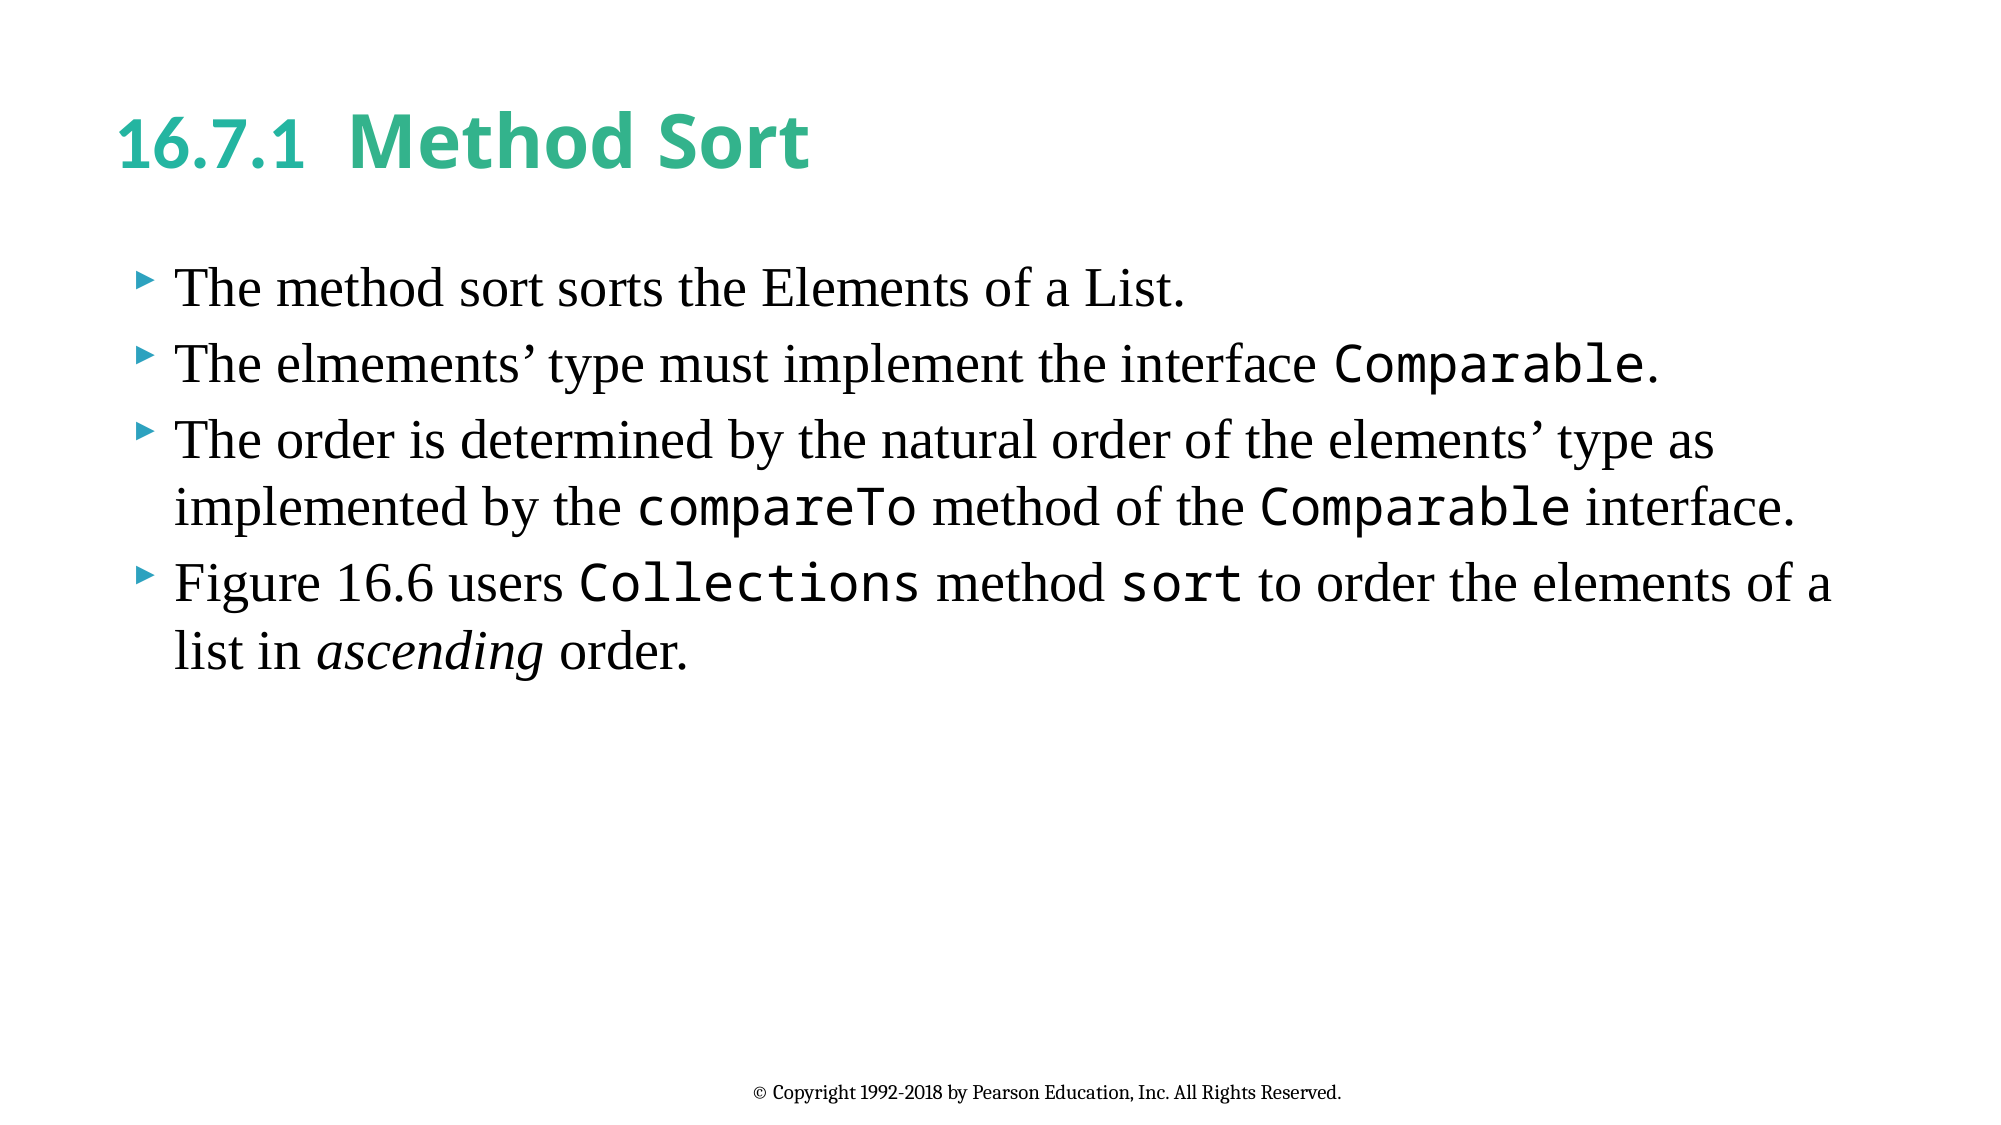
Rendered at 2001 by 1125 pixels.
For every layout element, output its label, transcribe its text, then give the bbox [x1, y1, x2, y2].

footer © Copyright 1992-2018 by Pearson Education, Inc. All Rights Reserved. [736, 1051, 1892, 1112]
title 16.7.1 Method Sort [99, 45, 1900, 233]
list The method sort sorts the Elements of a List. The elmements’ type must implement the interface Comparable. The order is determined by the natural order of the elements’ type as implemented by the compareTo method of the Comparable interface. Figure 16.6 users Collections method sort to order the elements of a list in ascending order. [99, 242, 1900, 986]
